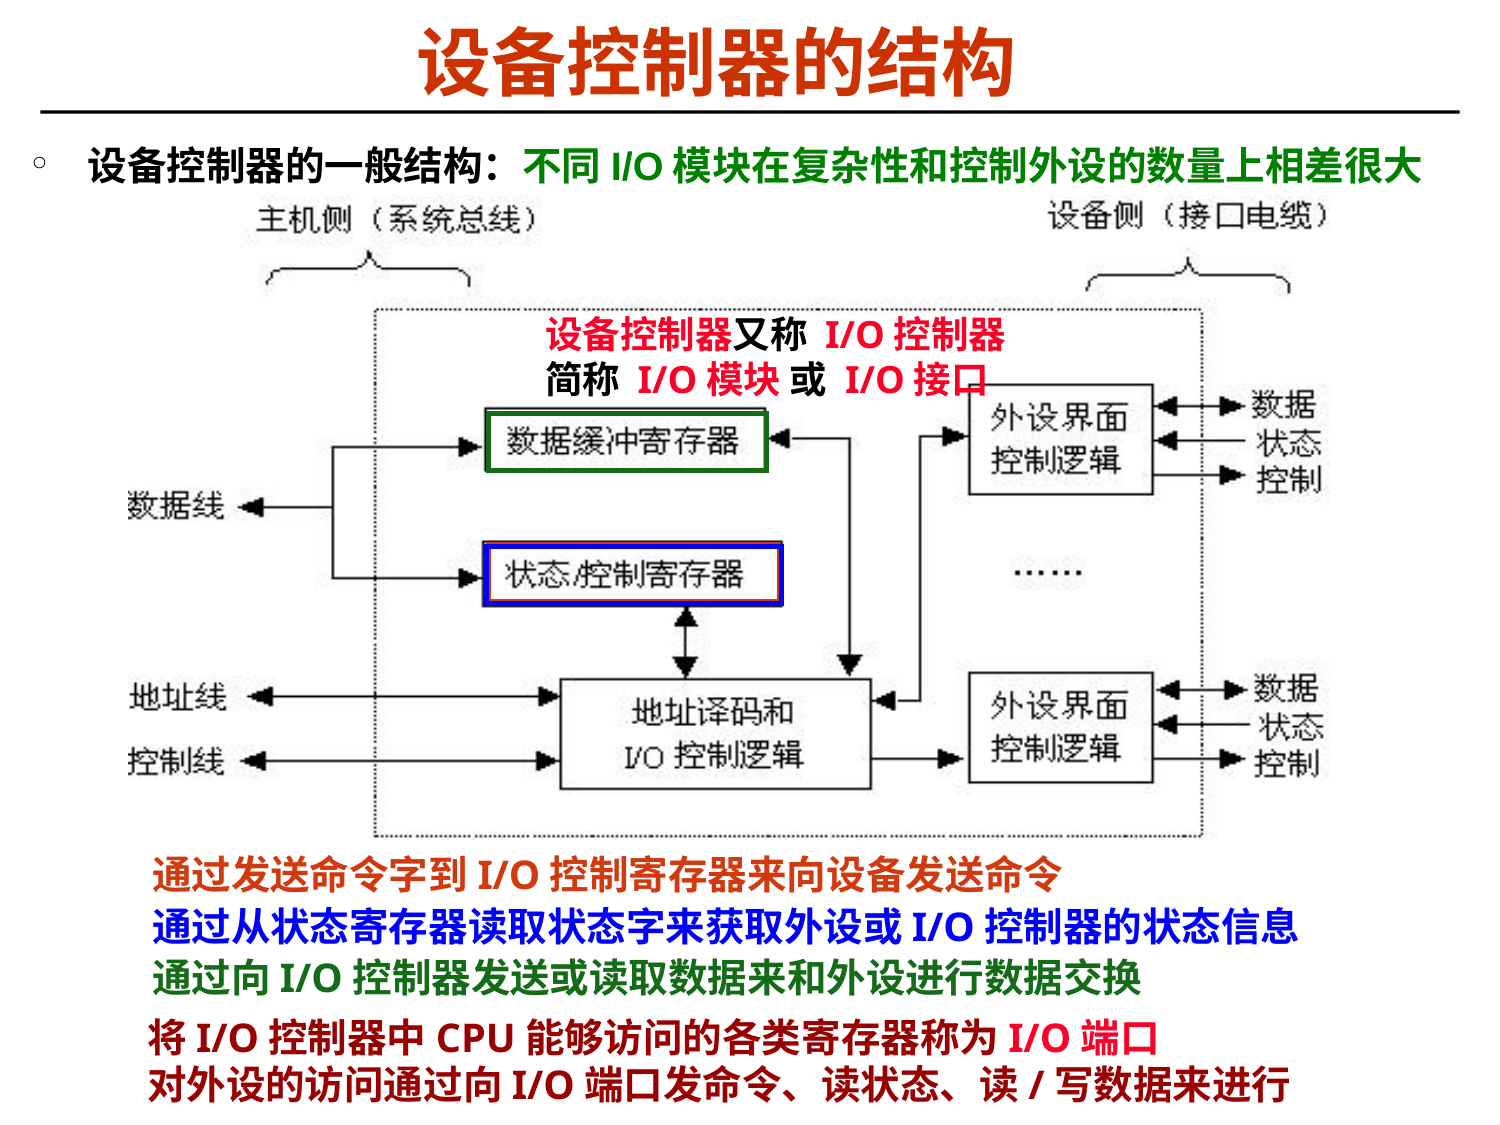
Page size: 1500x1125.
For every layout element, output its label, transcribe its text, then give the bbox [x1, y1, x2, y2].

picture [127, 194, 1380, 840]
text_box 通过发送命令字到I/O控制寄存器来向设备发送命令 通过从状态寄存器读取状态字来获取外设或I/O控制器的状态信息 通过向I/O控制器发送或读取数据来和外设进行数据交换 [137, 842, 1393, 1008]
list 设备控制器的一般结构：不同I/O模块在复杂性和控制外设的数量上相差很大 [20, 131, 1485, 194]
title 设备控制器的结构 [228, 23, 1205, 111]
text_box 将I/O控制器中CPU能够访问的各类寄存器称为I/O端口 对外设的访问通过向I/O端口发命令、读状态、读/写数据来进行 [132, 1005, 1323, 1115]
